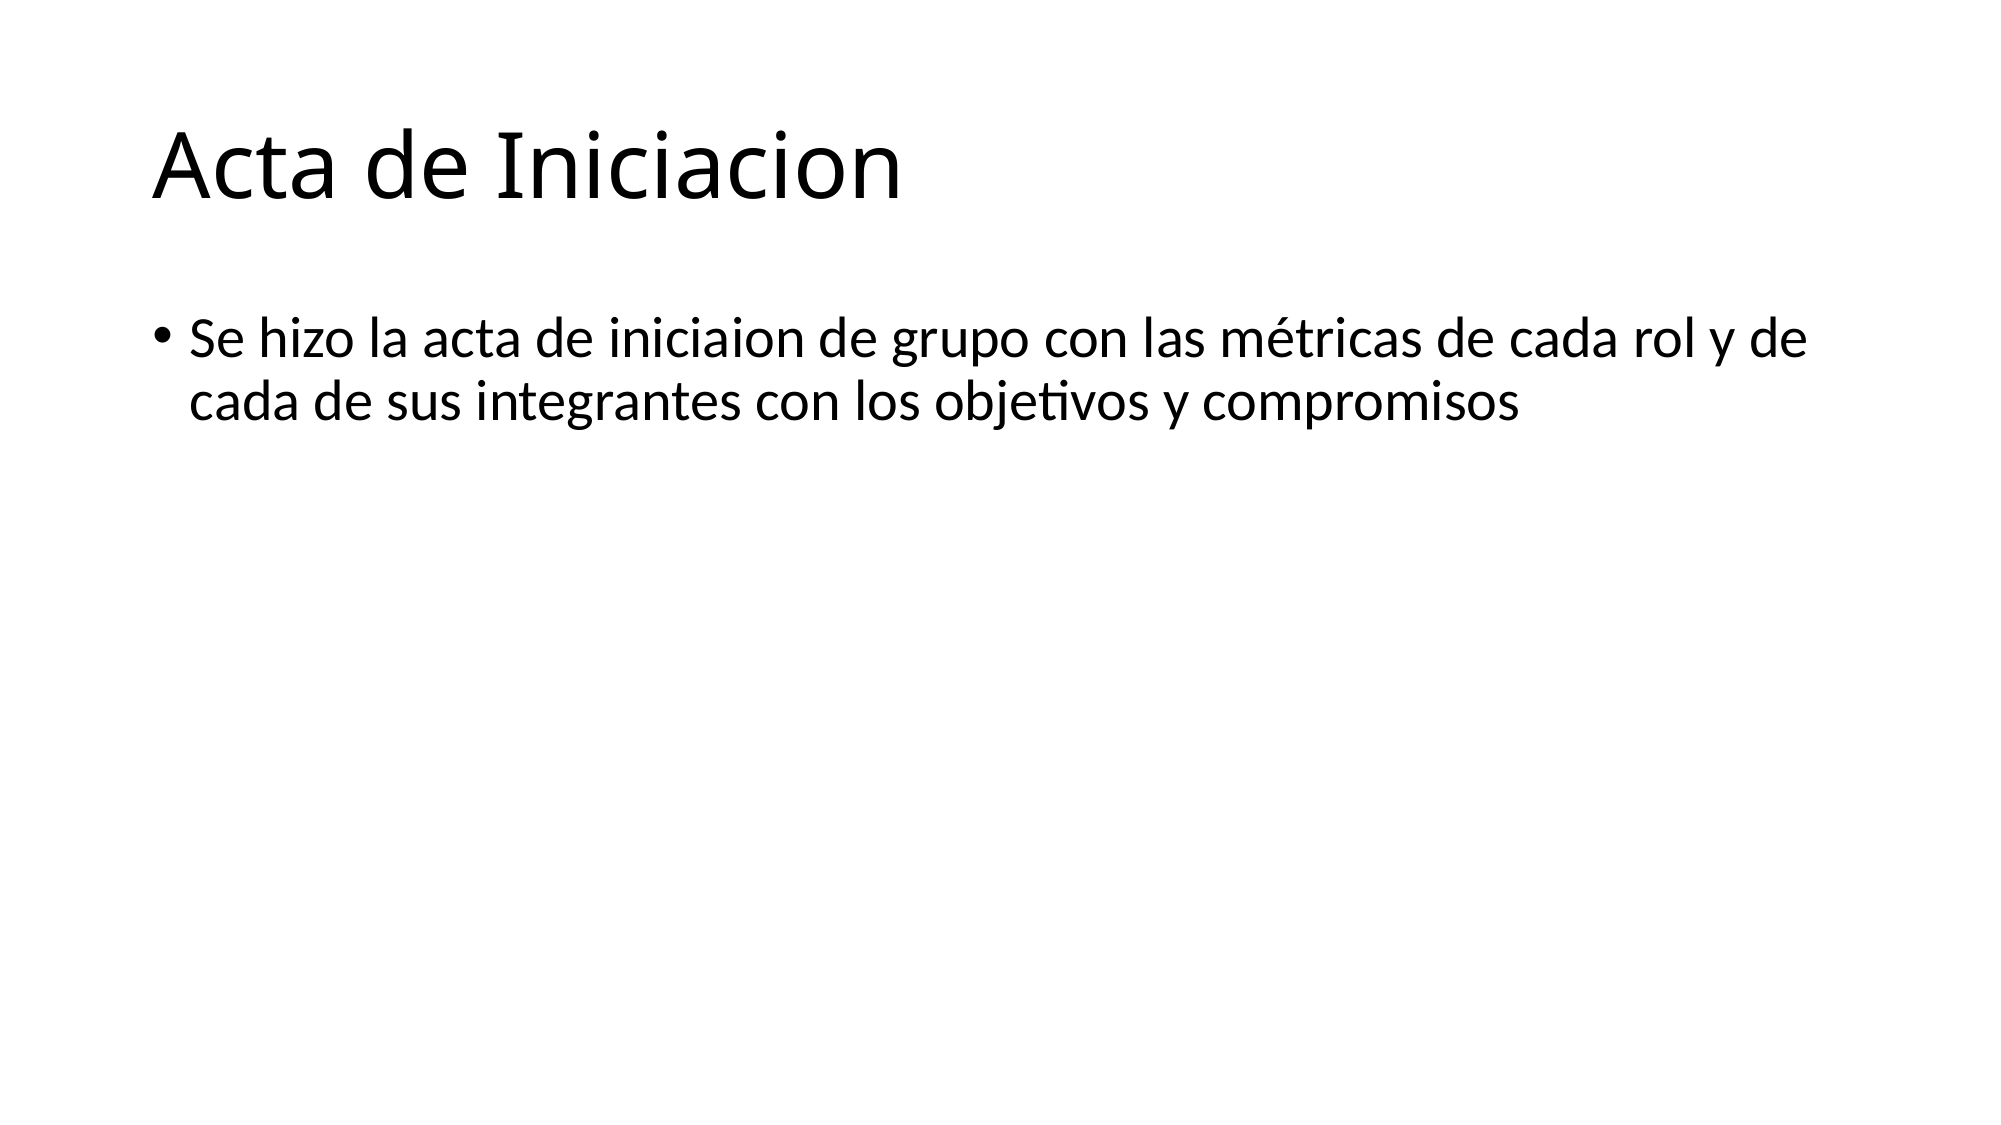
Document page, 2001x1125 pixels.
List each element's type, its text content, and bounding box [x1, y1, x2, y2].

title Acta de Iniciacion [137, 59, 1863, 278]
list Se hizo la acta de iniciaion de grupo con las métricas de cada rol y de cada de sus integrantes con los objetivos y compromisos [137, 299, 1863, 1014]
